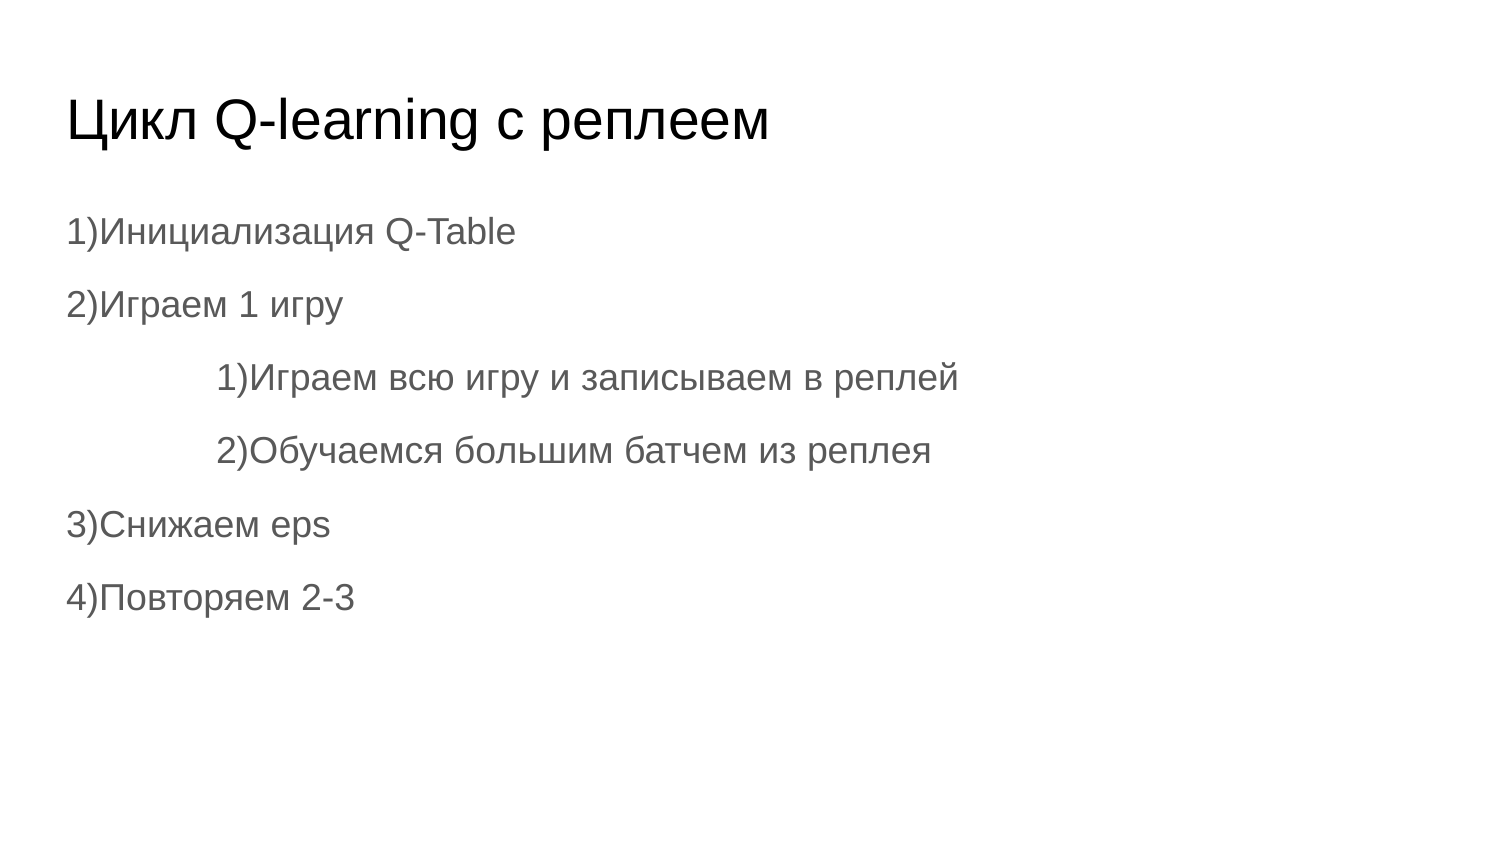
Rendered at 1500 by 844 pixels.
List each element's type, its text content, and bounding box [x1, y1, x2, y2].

list 1)Инициализация Q-Table 2)Играем 1 игру 1)Играем всю игру и записываем в реплей 2)Обучаемся большим батчем из реплея 3)Снижаем eps 4)Повторяем 2-3 [51, 189, 1449, 750]
title Цикл Q-learning с реплеем [51, 72, 1449, 167]
